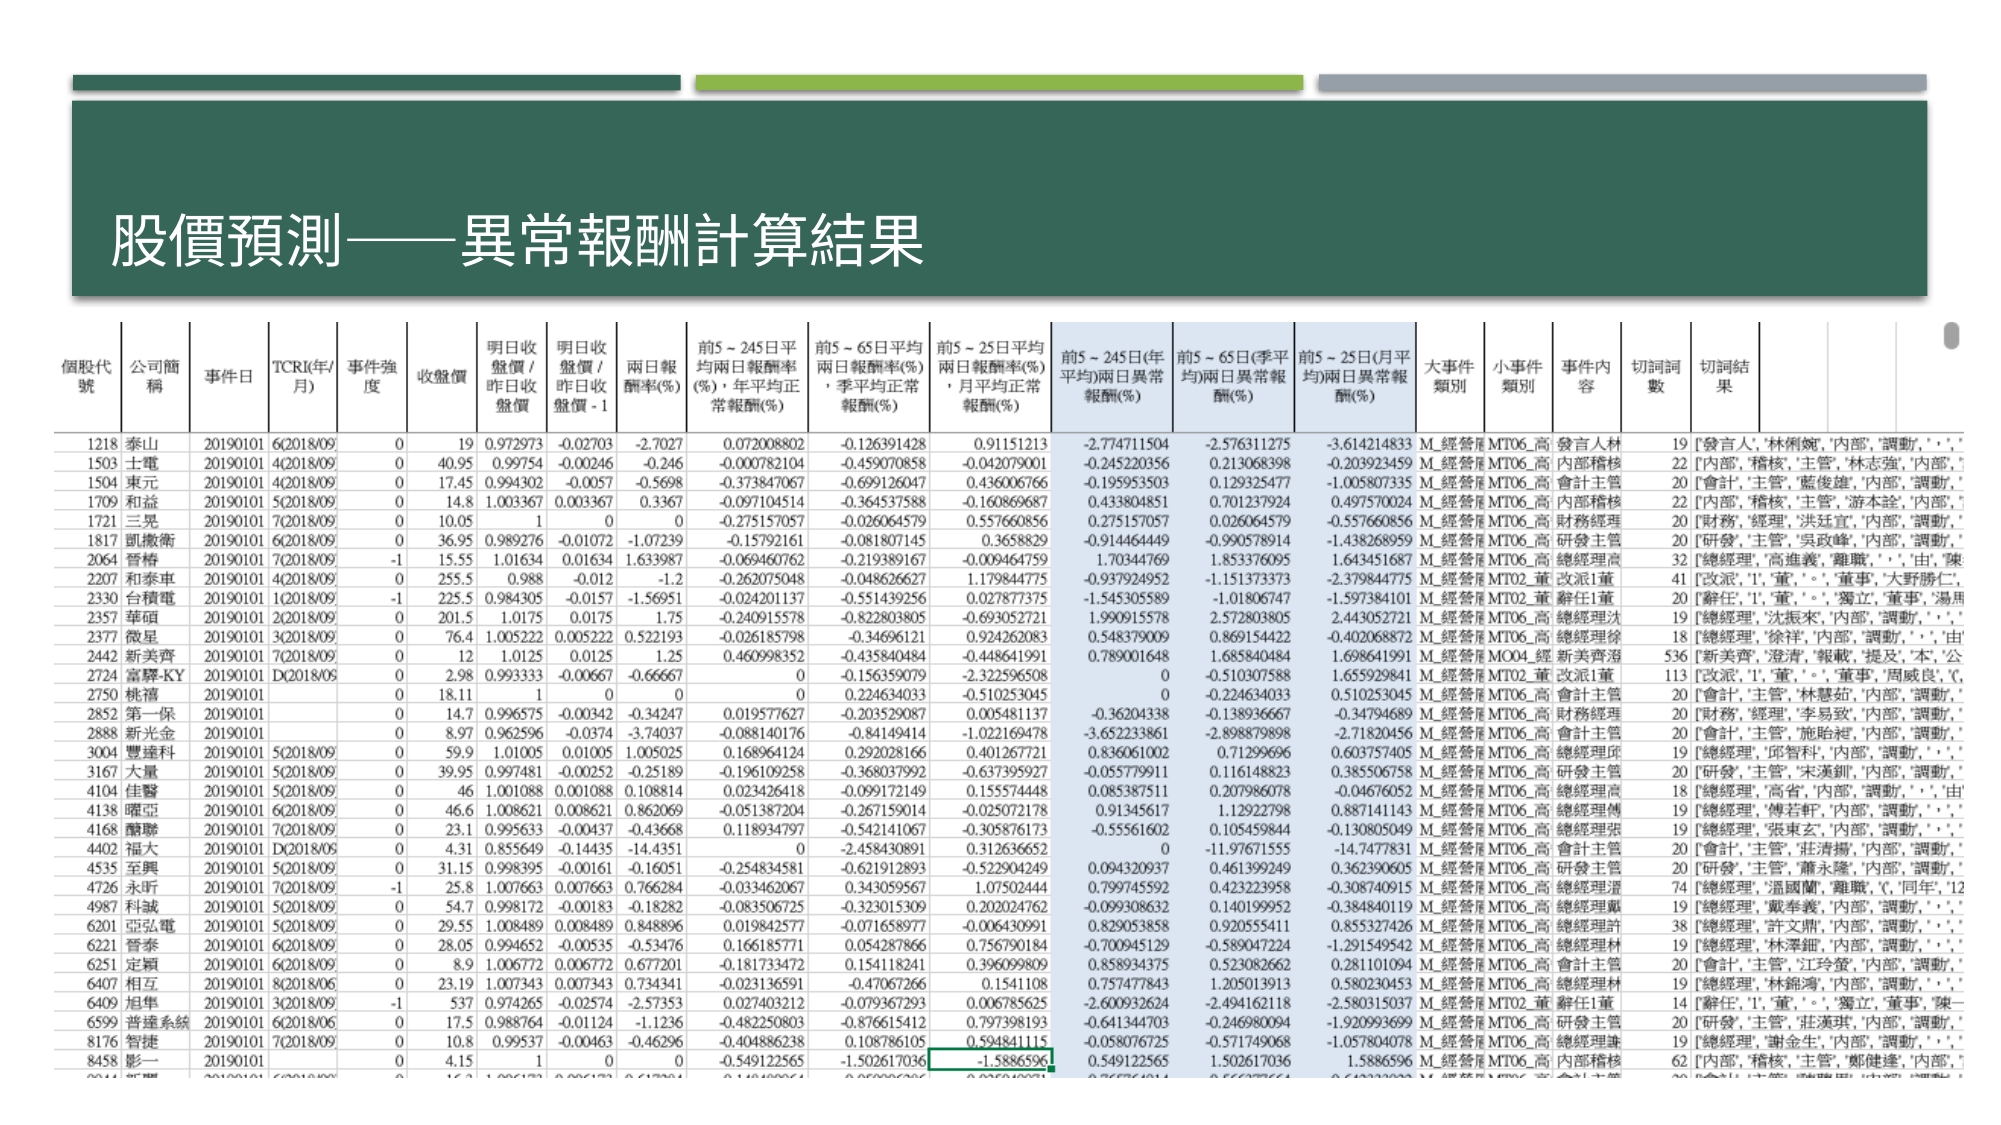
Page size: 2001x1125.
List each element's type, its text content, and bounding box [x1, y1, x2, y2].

picture [54, 322, 1965, 1078]
title 股價預測——異常報酬計算結果 [95, 115, 1905, 282]
